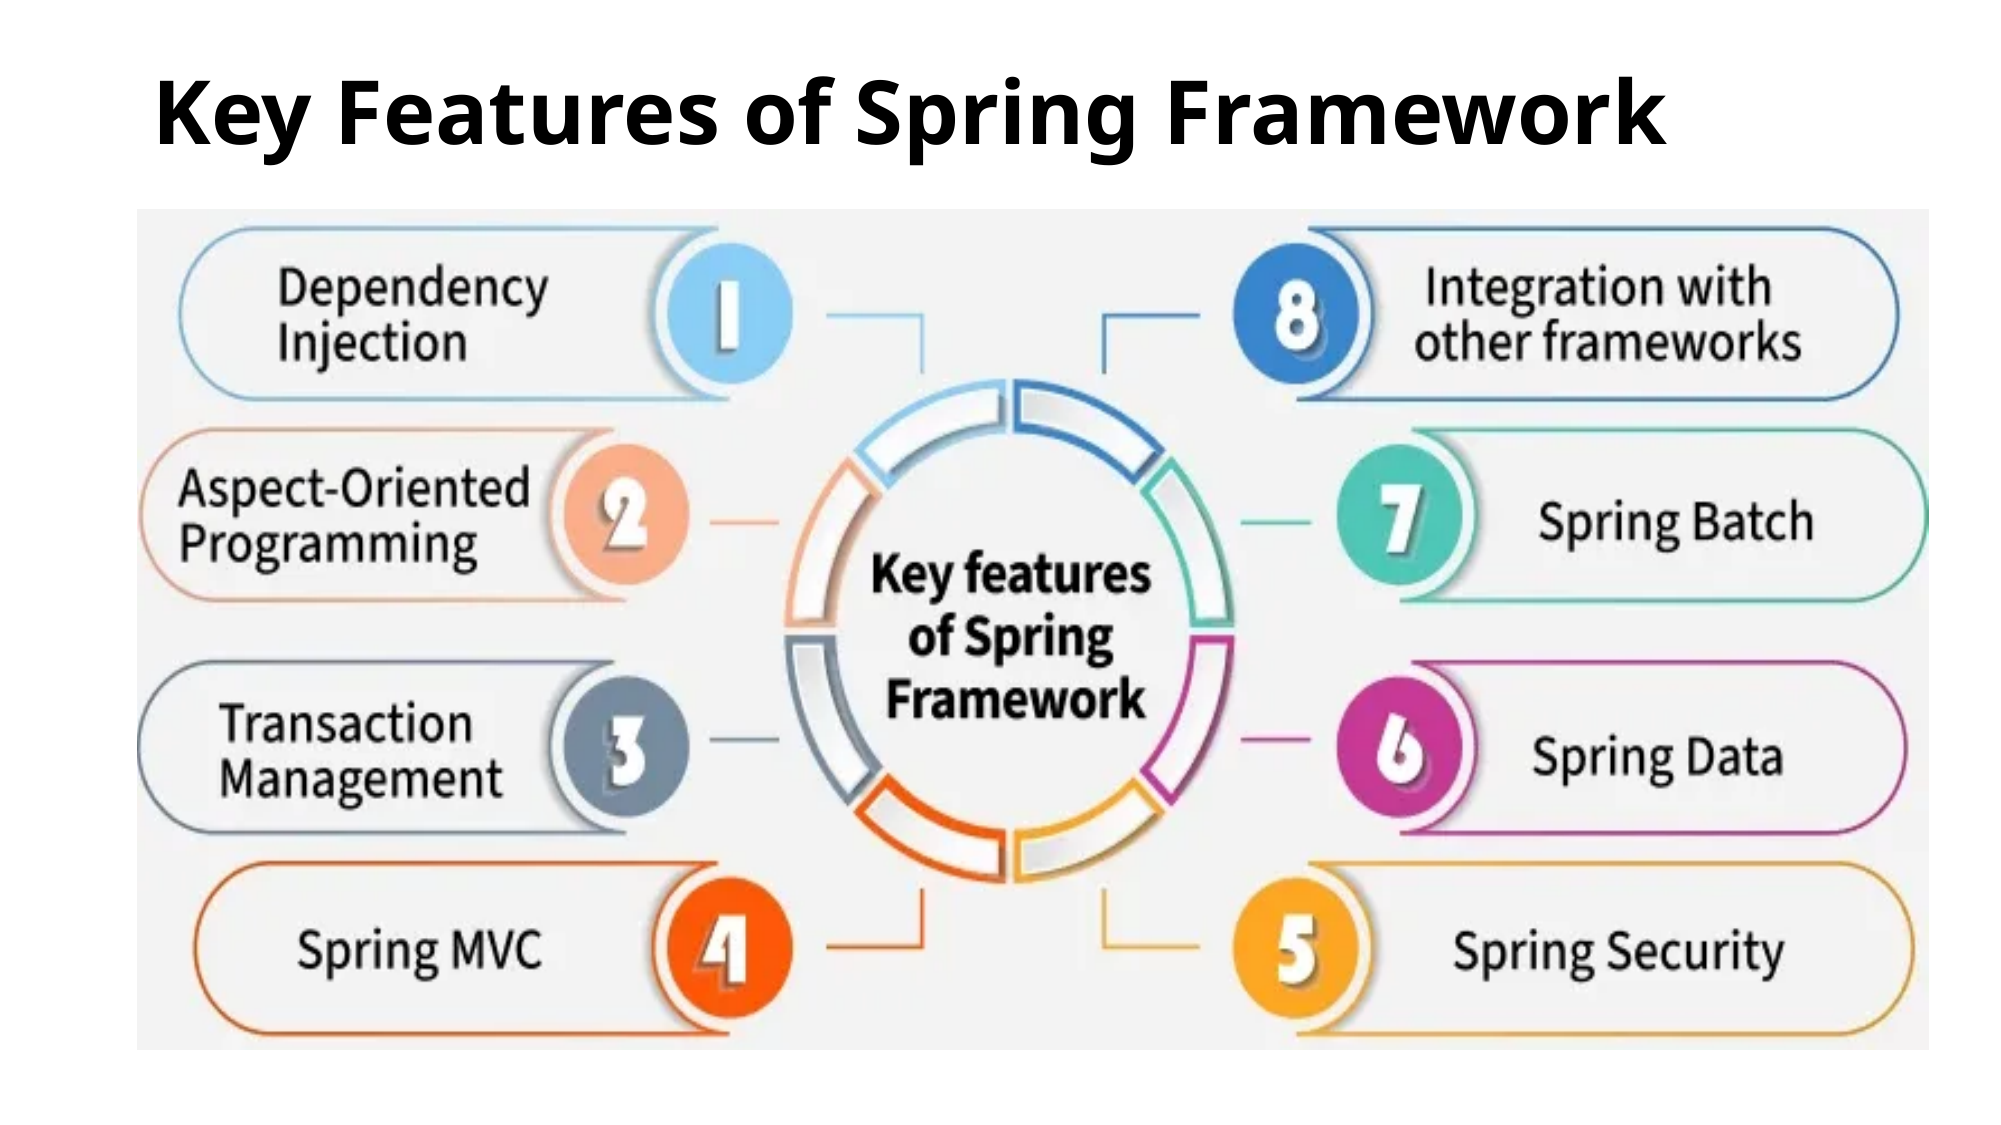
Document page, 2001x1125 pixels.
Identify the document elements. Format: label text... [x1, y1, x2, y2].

title Key Features of Spring Framework [137, 59, 1863, 208]
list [136, 208, 1929, 1051]
